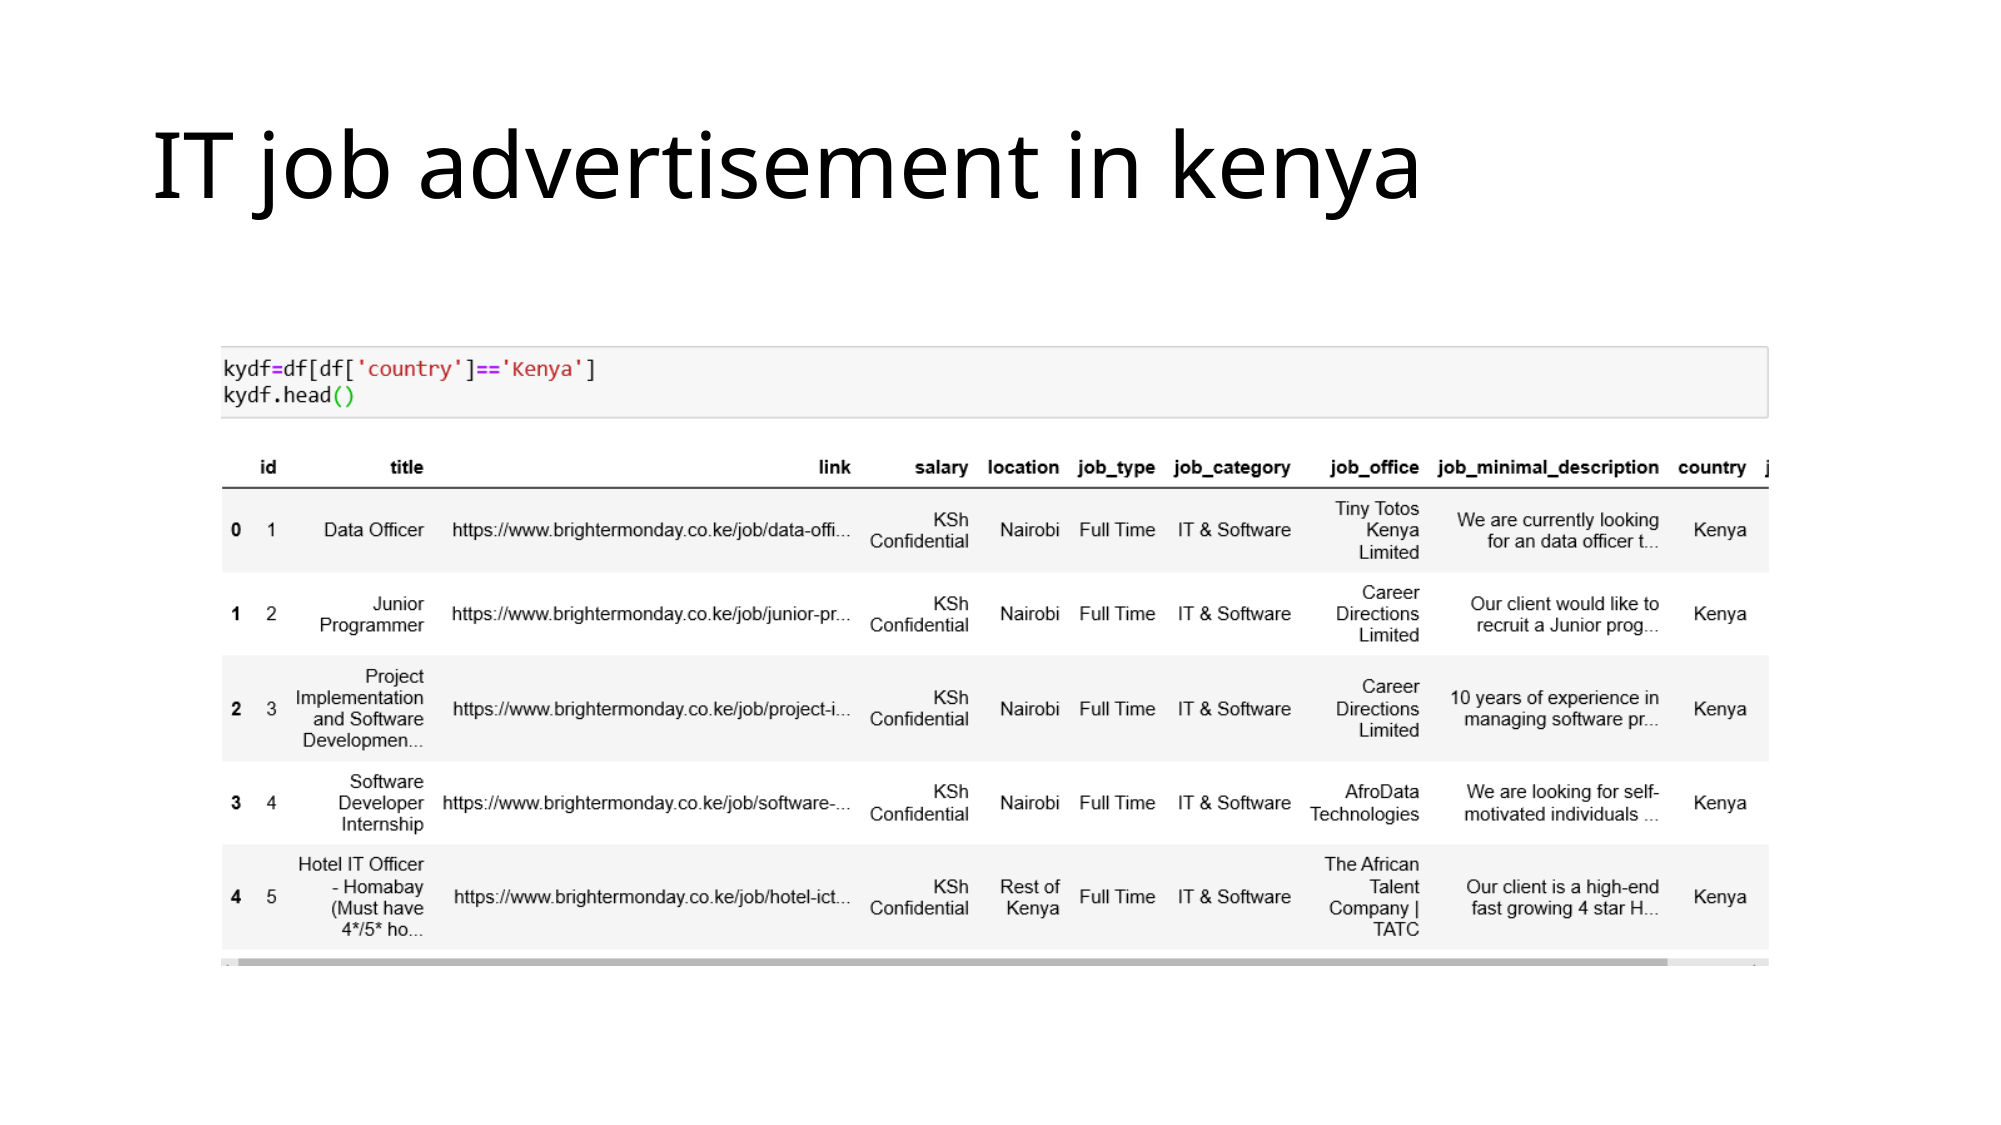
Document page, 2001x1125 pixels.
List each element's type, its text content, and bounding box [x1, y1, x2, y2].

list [221, 346, 1779, 966]
title IT job advertisement in kenya [137, 59, 1863, 278]
